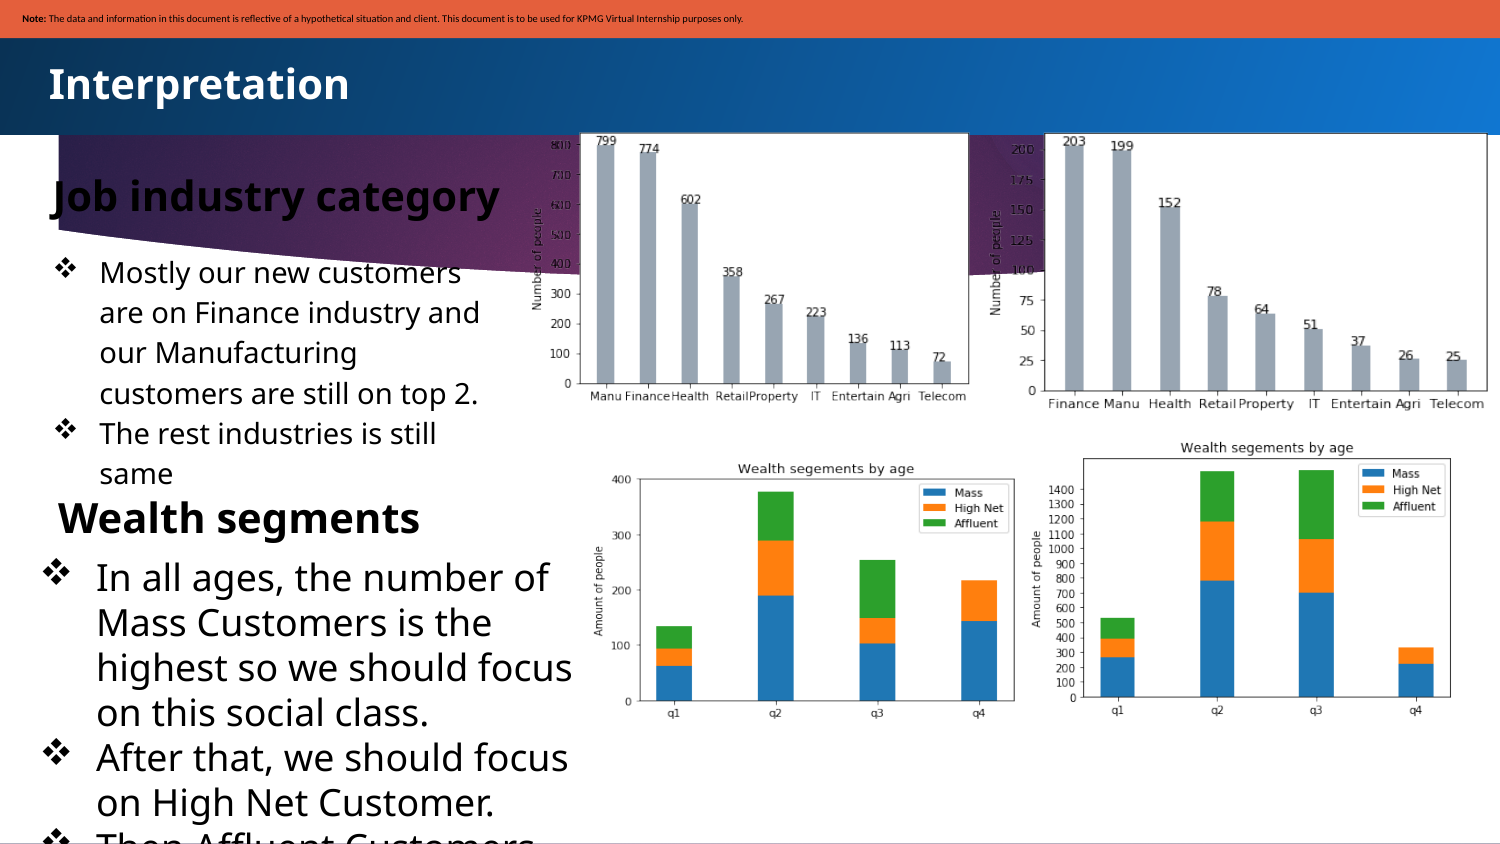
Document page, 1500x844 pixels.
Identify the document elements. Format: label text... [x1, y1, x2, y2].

text_box Job industry category [37, 146, 518, 235]
picture [524, 121, 981, 411]
text_box [0, 39, 1500, 135]
picture [982, 121, 1500, 419]
text_box In all ages, the number of Mass Customers is the highest so we should focus on this social class. After that, we should focus on High Net Customer. Then Affluent Customers but mostly second and third quadrant [24, 546, 613, 844]
text_box Wealth segments [43, 484, 436, 546]
text_box Note: The data and information in this document is reflective of a hypothetical situation and client. This document is to be used for KPMG Virtual Internship purposes only. [0, 0, 1500, 39]
text_box Interpretation [33, 43, 1439, 124]
picture [587, 434, 1461, 725]
text_box Mostly our new customers are on Finance industry and our Manufacturing customers are still on top 2. The rest industries is still same [37, 234, 513, 506]
